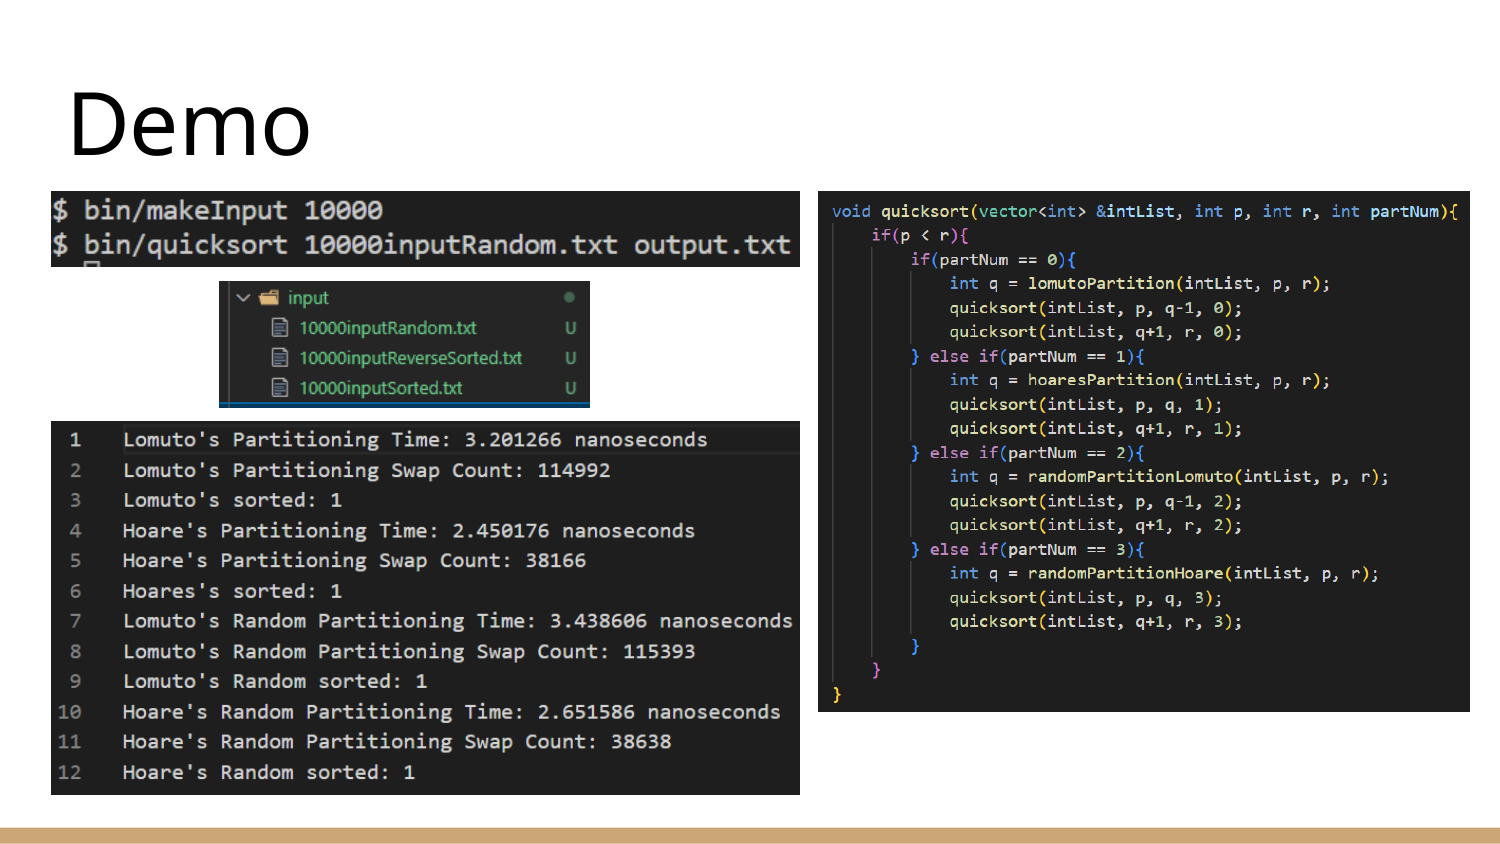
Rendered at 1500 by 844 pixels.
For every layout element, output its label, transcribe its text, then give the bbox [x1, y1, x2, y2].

title Demo [51, 51, 1449, 189]
picture [50, 191, 800, 268]
picture [818, 191, 1470, 712]
picture [218, 281, 590, 408]
picture [50, 421, 800, 795]
